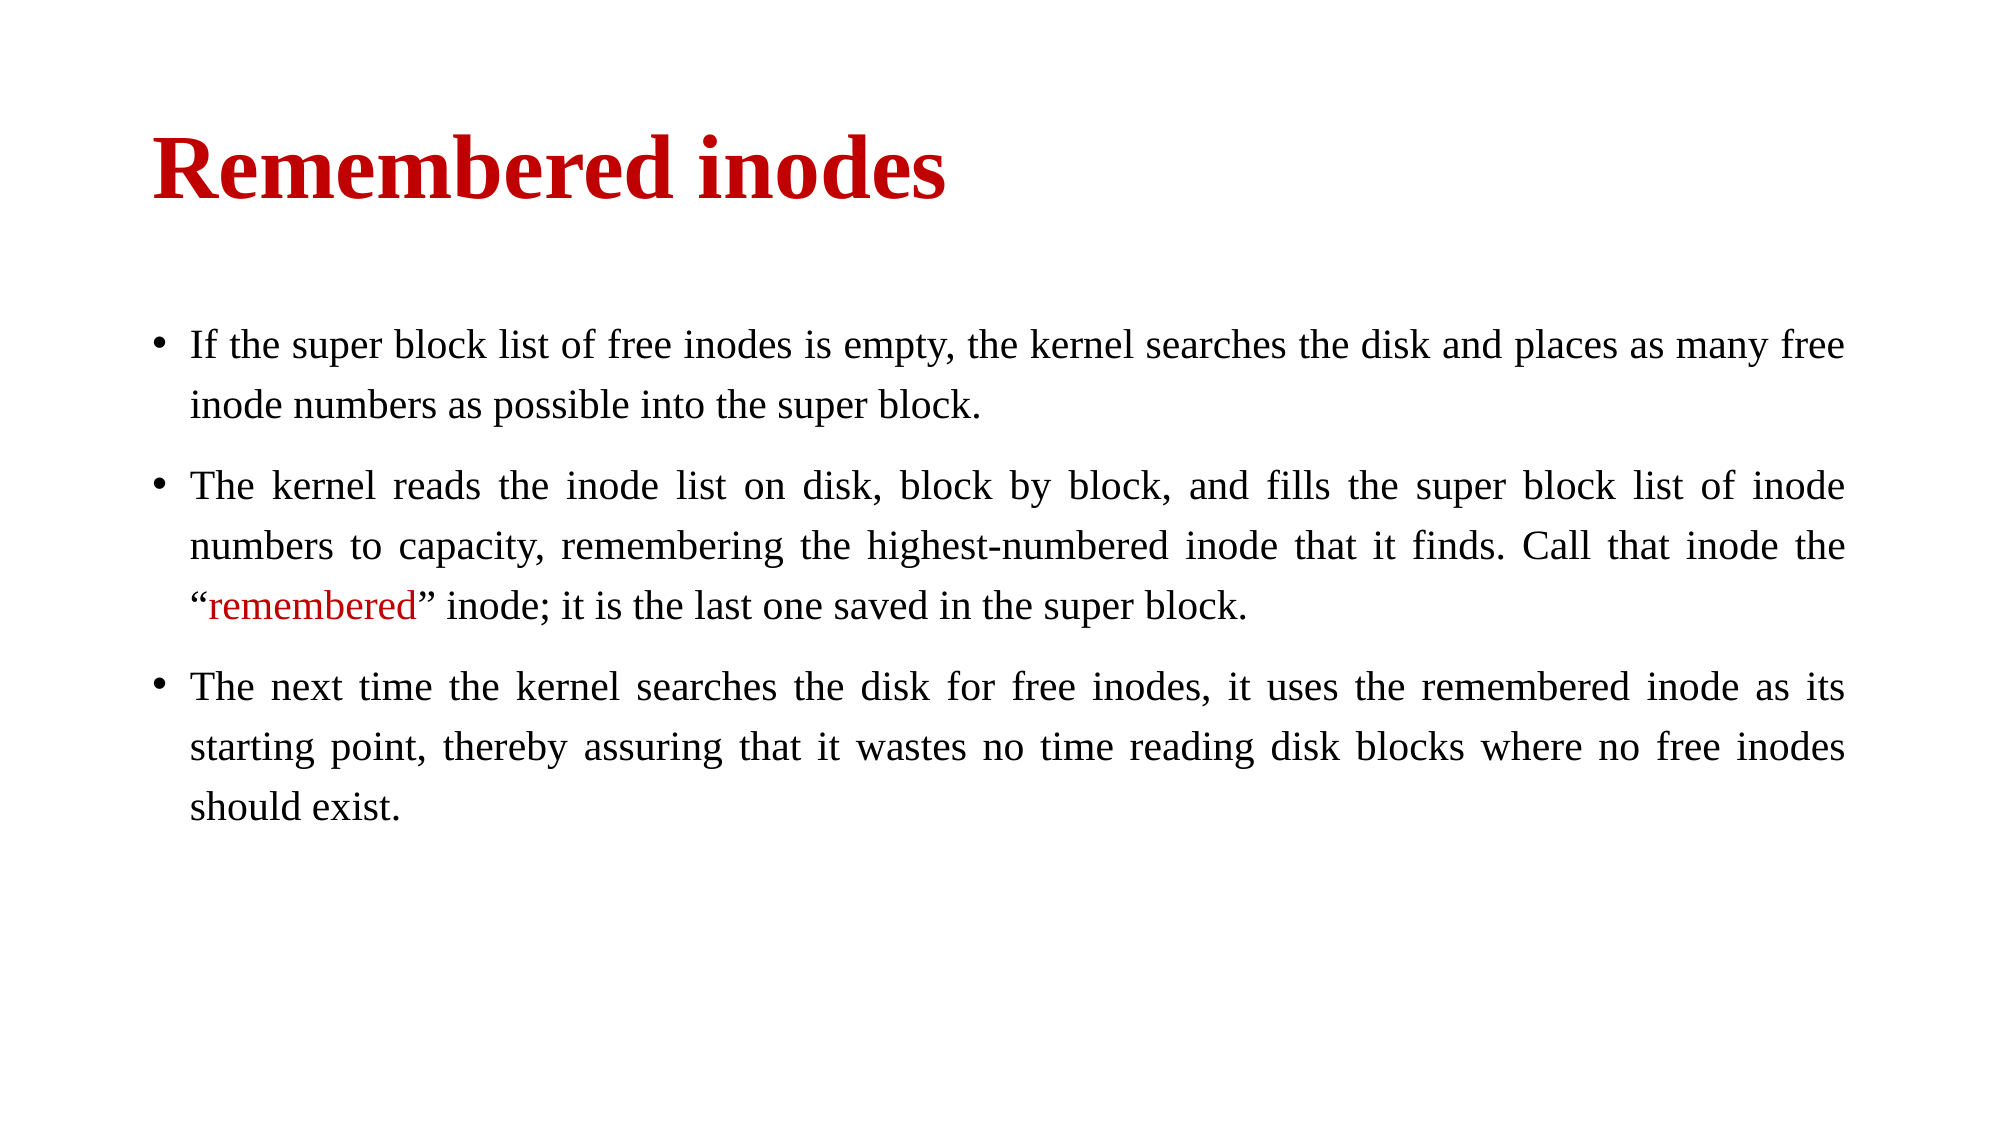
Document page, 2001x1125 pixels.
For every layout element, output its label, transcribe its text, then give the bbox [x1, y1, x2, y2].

title Remembered inodes [137, 59, 1863, 278]
list If the super block list of free inodes is empty, the kernel searches the disk and places as many free inode numbers as possible into the super block. The kernel reads the inode list on disk, block by block, and fills the super block list of inode numbers to capacity, remembering the highest-numbered inode that it finds. Call that inode the “remembered” inode; it is the last one saved in the super block. The next time the kernel searches the disk for free inodes, it uses the remembered inode as its starting point, thereby assuring that it wastes no time reading disk blocks where no free inodes should exist. [137, 299, 1863, 1014]
